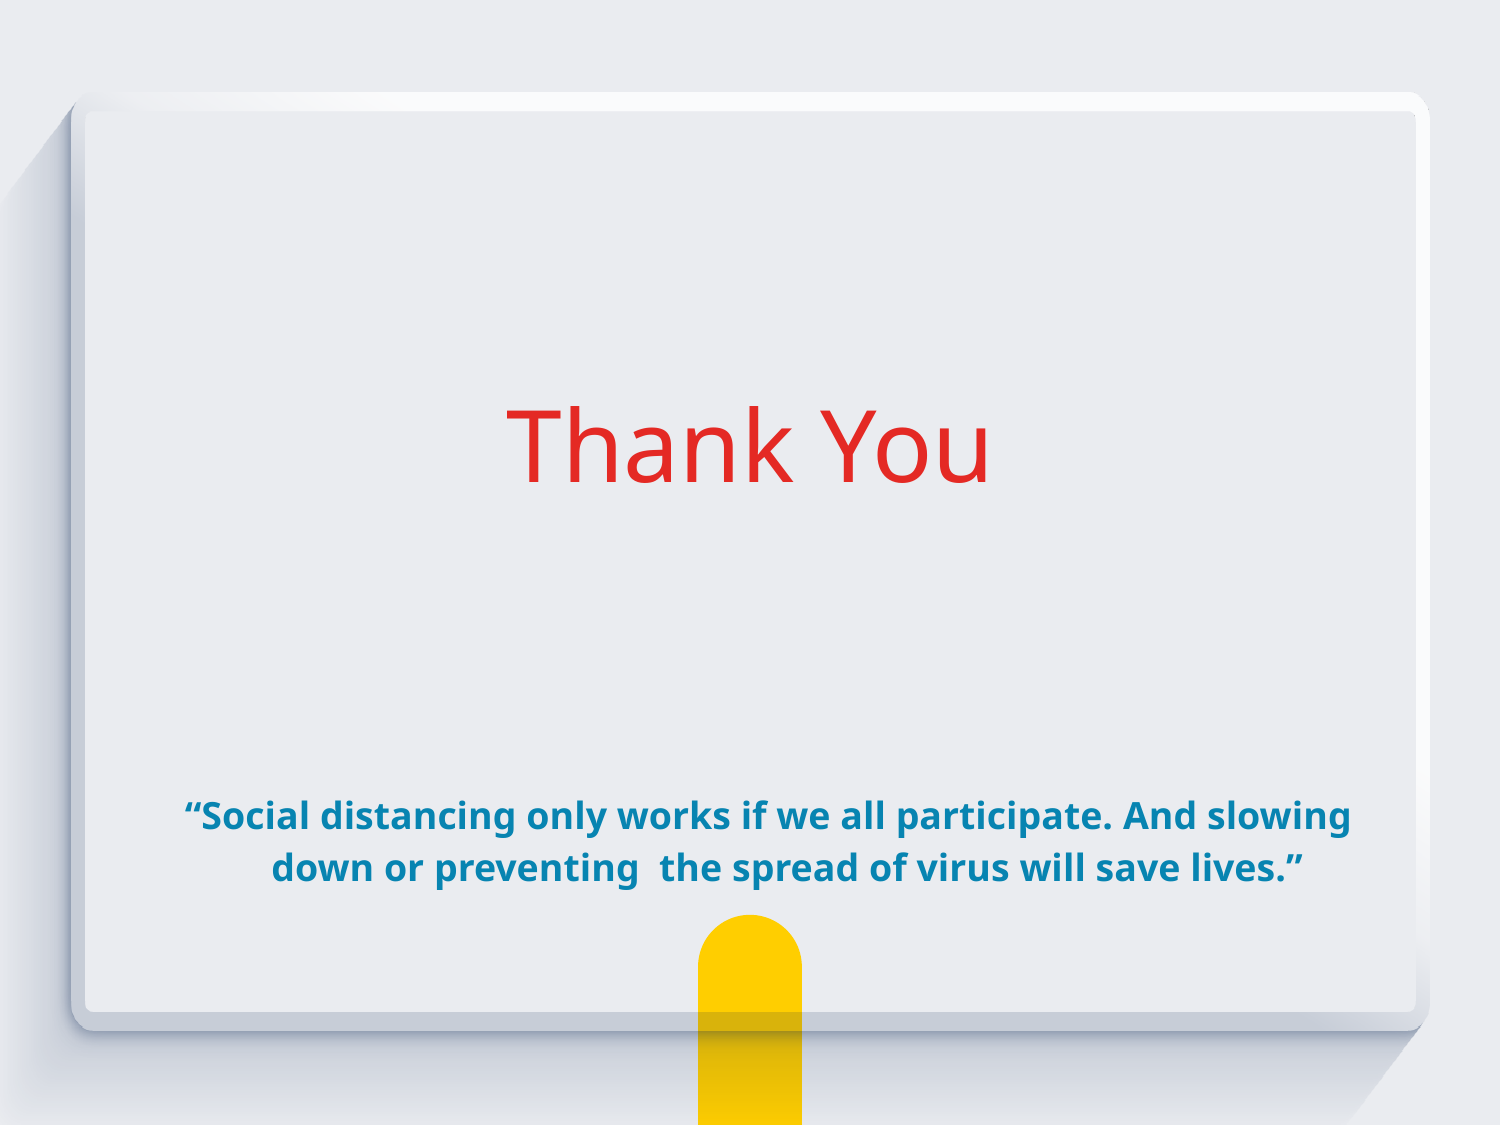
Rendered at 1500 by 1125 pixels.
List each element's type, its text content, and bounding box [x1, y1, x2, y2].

list “Social distancing only works if we all participate. And slowing down or preventing the spread of virus will save lives.” [140, 785, 1360, 899]
picture [0, 0, 1500, 1125]
text_box Thank You [491, 375, 1010, 510]
